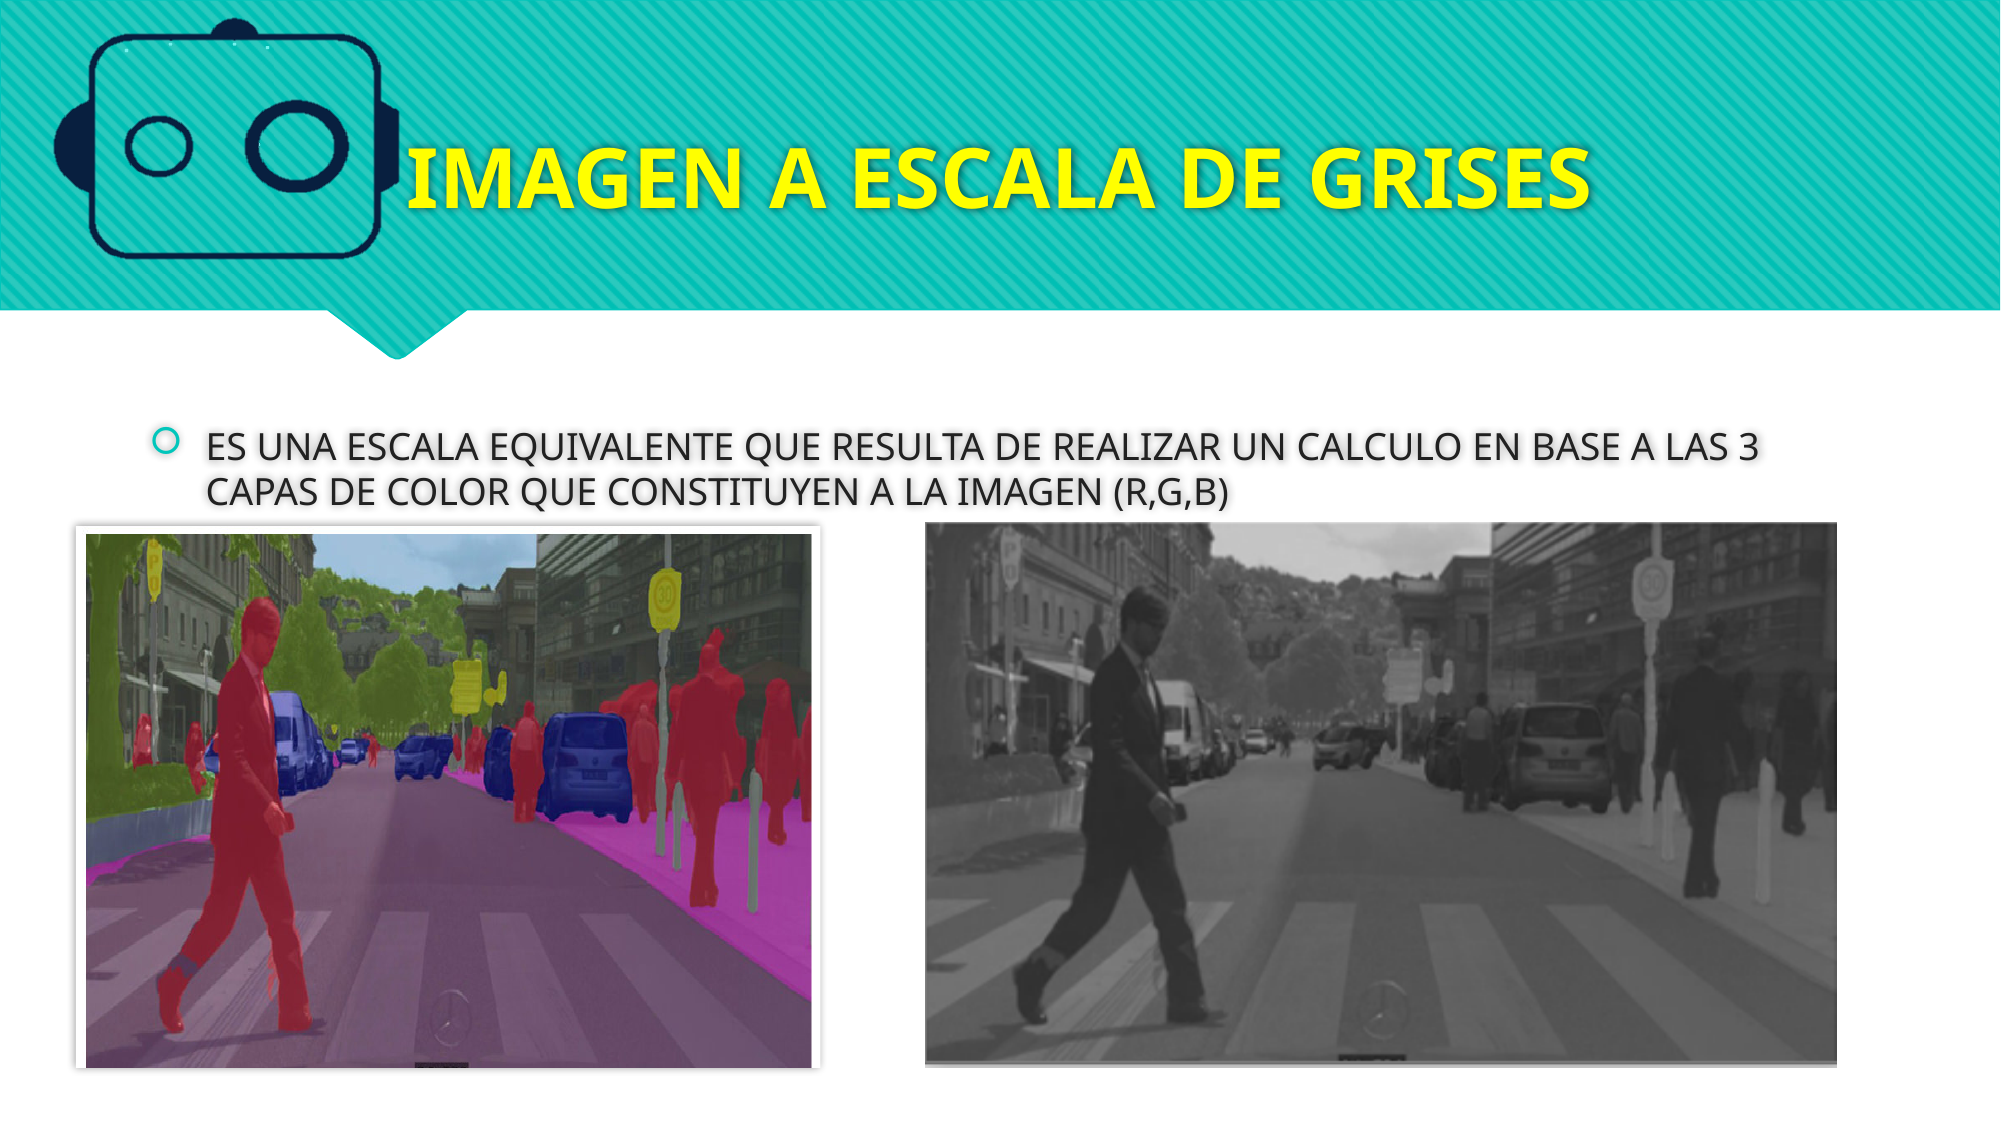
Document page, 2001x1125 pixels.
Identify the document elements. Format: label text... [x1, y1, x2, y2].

picture [925, 522, 1837, 1068]
picture [0, 4, 445, 298]
list ES UNA ESCALA EQUIVALENTE QUE RESULTA DE REALIZAR UN CALCULO EN BASE A LAS 3 CAPAS DE COLOR QUE CONSTITUYEN A LA IMAGEN (R,G,B) [134, 364, 1866, 962]
picture [75, 526, 821, 1068]
title IMAGEN A ESCALA DE GRISES [445, 73, 1868, 233]
